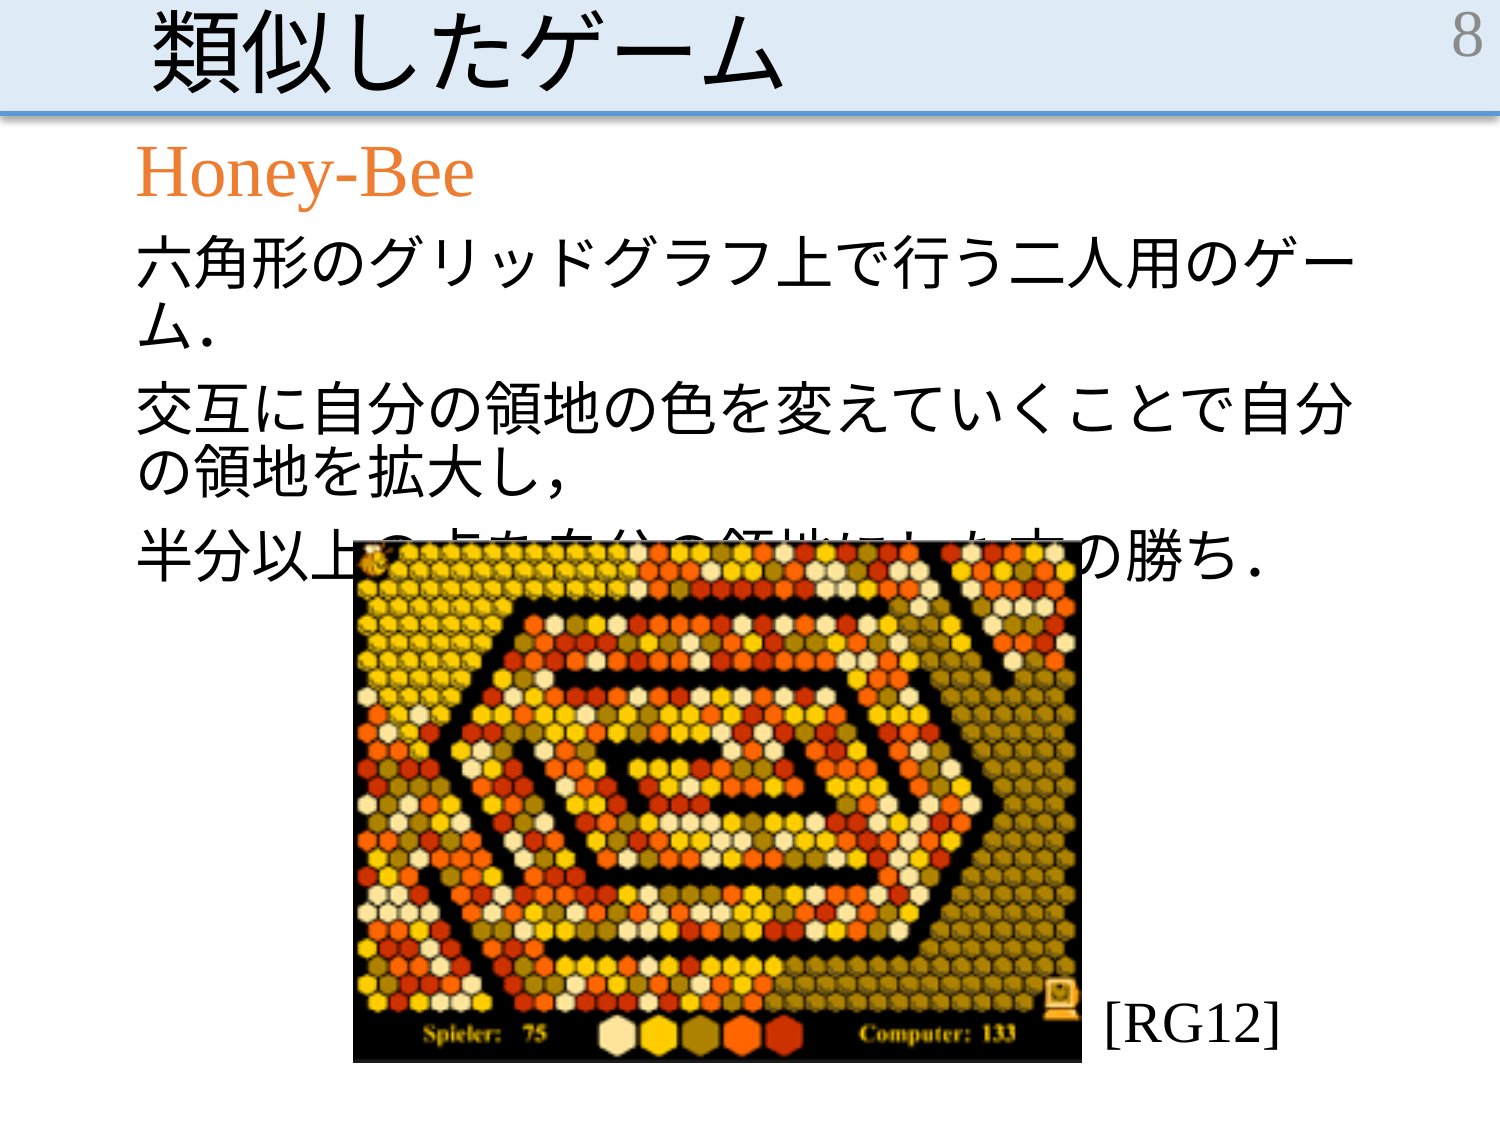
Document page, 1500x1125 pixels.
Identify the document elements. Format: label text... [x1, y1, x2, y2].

title 類似したゲーム [135, 0, 1373, 114]
text_box [RG12] [1089, 976, 1320, 1062]
picture [352, 539, 1083, 1064]
slide_number 8 [1162, 0, 1500, 60]
list Honey-Bee 六角形のグリッドグラフ上で行う二人用のゲーム． 交互に自分の領地の色を変えていくことで自分の領地を拡大し， 半分以上の点を自分の領地にした方の勝ち． [135, 124, 1373, 778]
